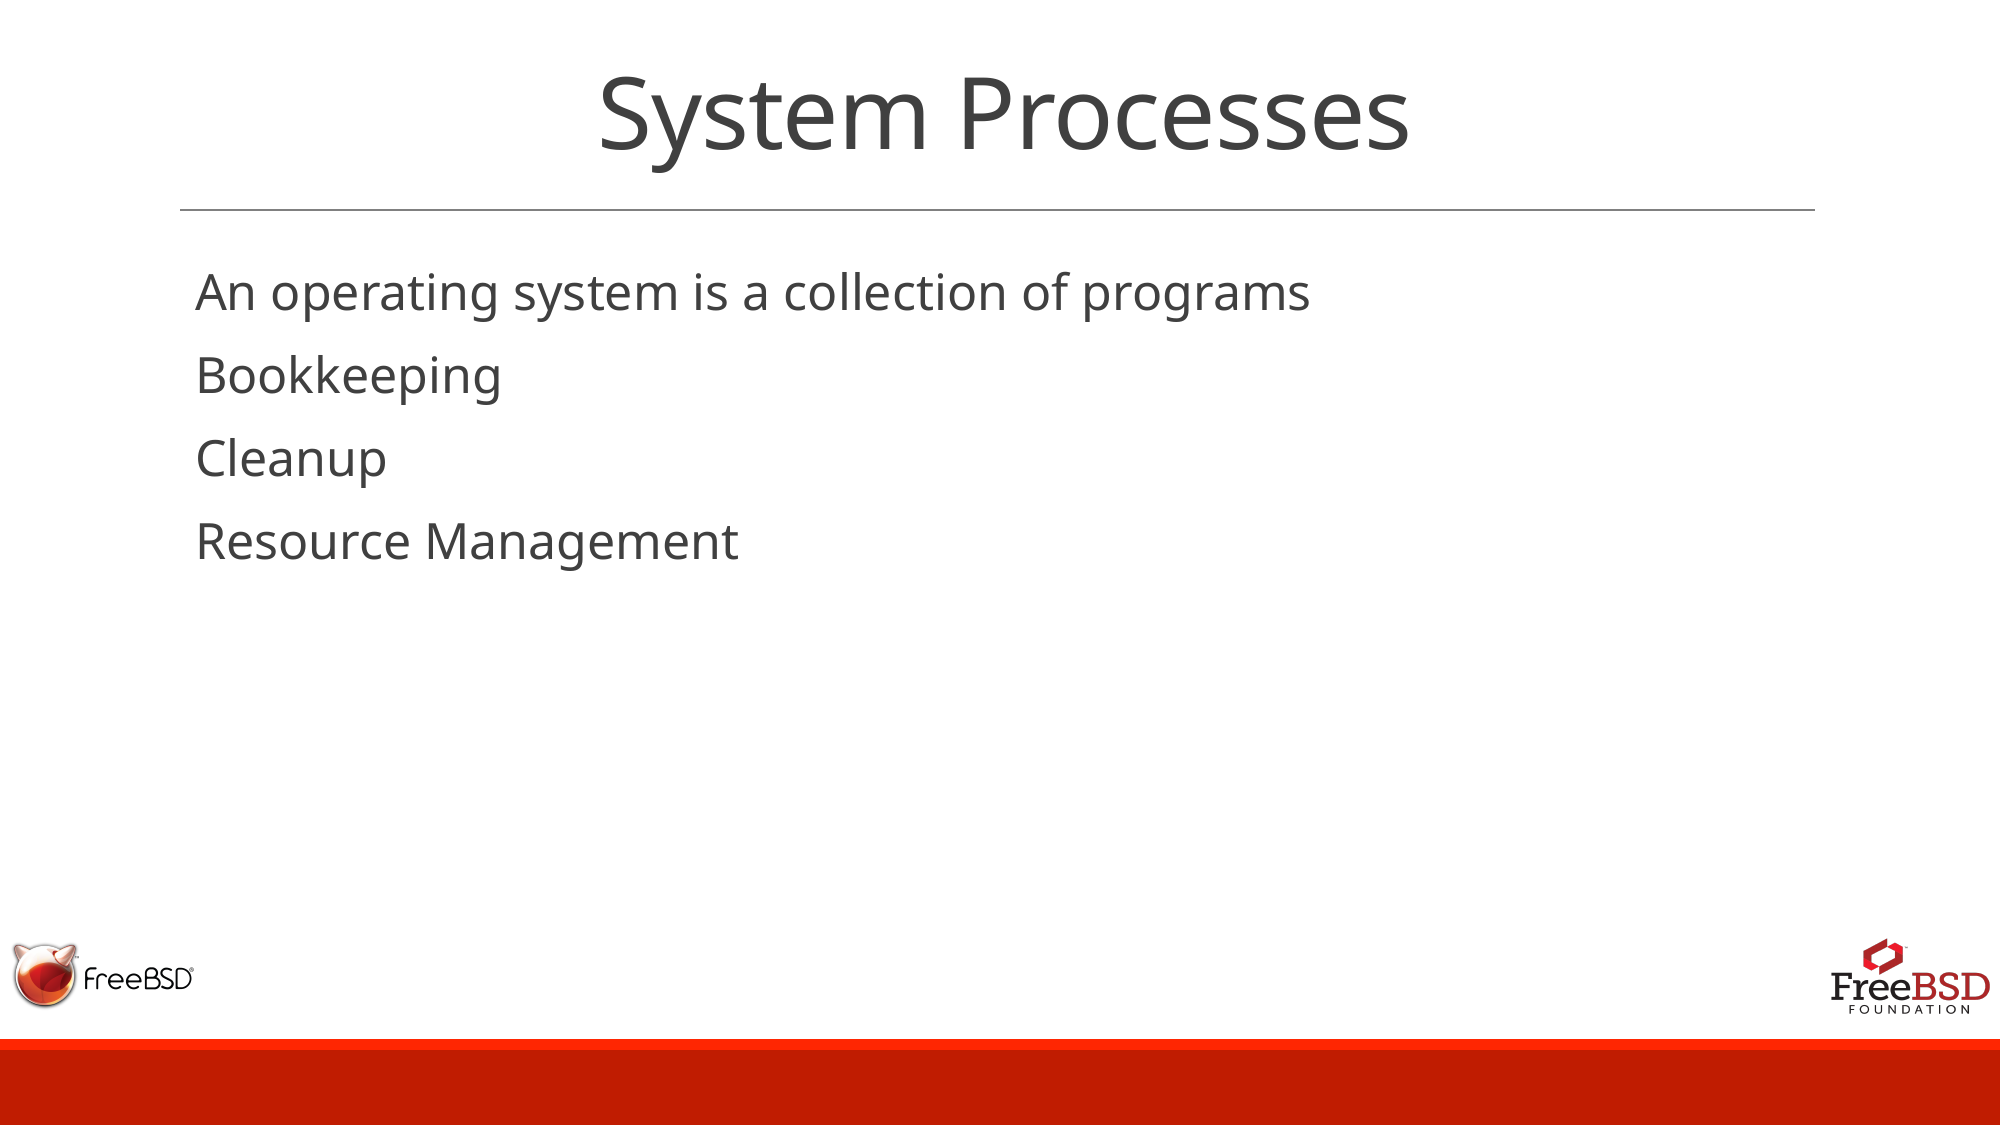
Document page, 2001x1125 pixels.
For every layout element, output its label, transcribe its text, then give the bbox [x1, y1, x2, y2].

list An operating system is a collection of programs Bookkeeping Cleanup Resource Management [180, 259, 1830, 963]
title System Processes [180, 47, 1830, 191]
picture [0, 931, 194, 1021]
